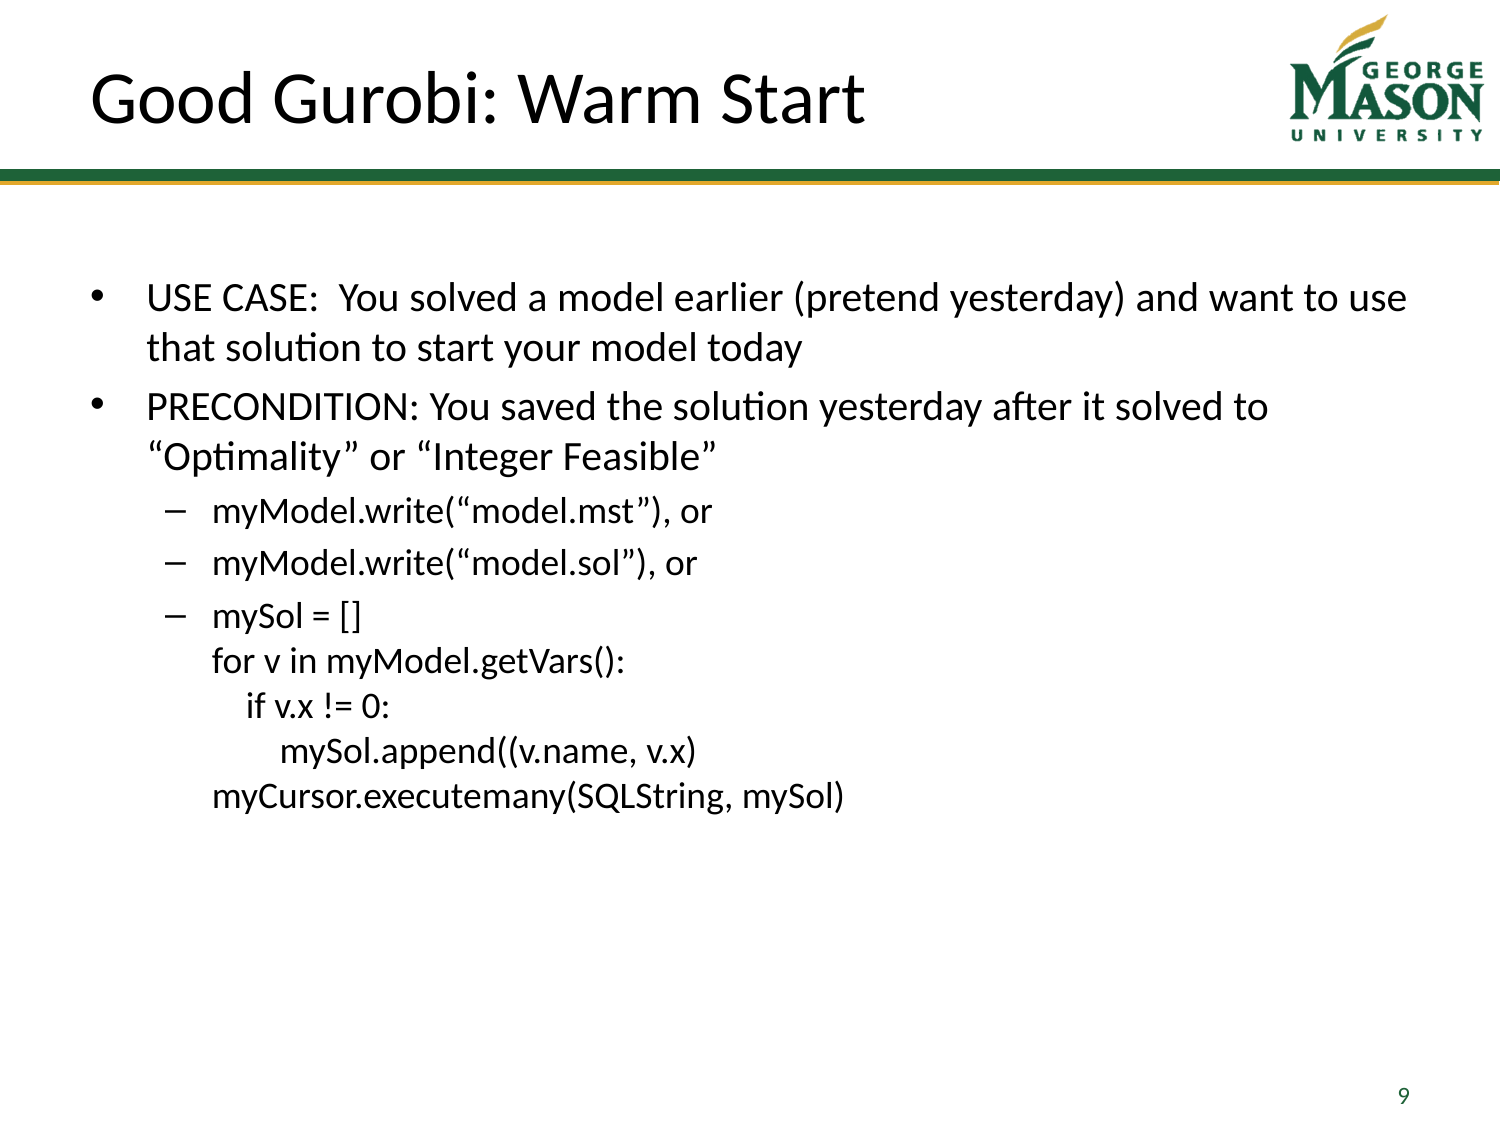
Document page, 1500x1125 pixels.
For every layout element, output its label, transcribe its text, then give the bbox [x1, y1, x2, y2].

title Good Gurobi: Warm Start [75, 0, 1425, 188]
slide_number 9 [1074, 1065, 1425, 1125]
picture [1425, 32, 1489, 158]
list USE CASE: You solved a model earlier (pretend yesterday) and want to use that solution to start your model today PRECONDITION: You saved the solution yesterday after it solved to “Optimality” or “Integer Feasible” myModel.write(“model.mst”), or myModel.write(“model.sol”), or mySol = [] for v in myModel.getVars(): if v.x != 0: mySol.append((v.name, v.x) myCursor.executemany(SQLString, mySol) [75, 262, 1425, 1005]
